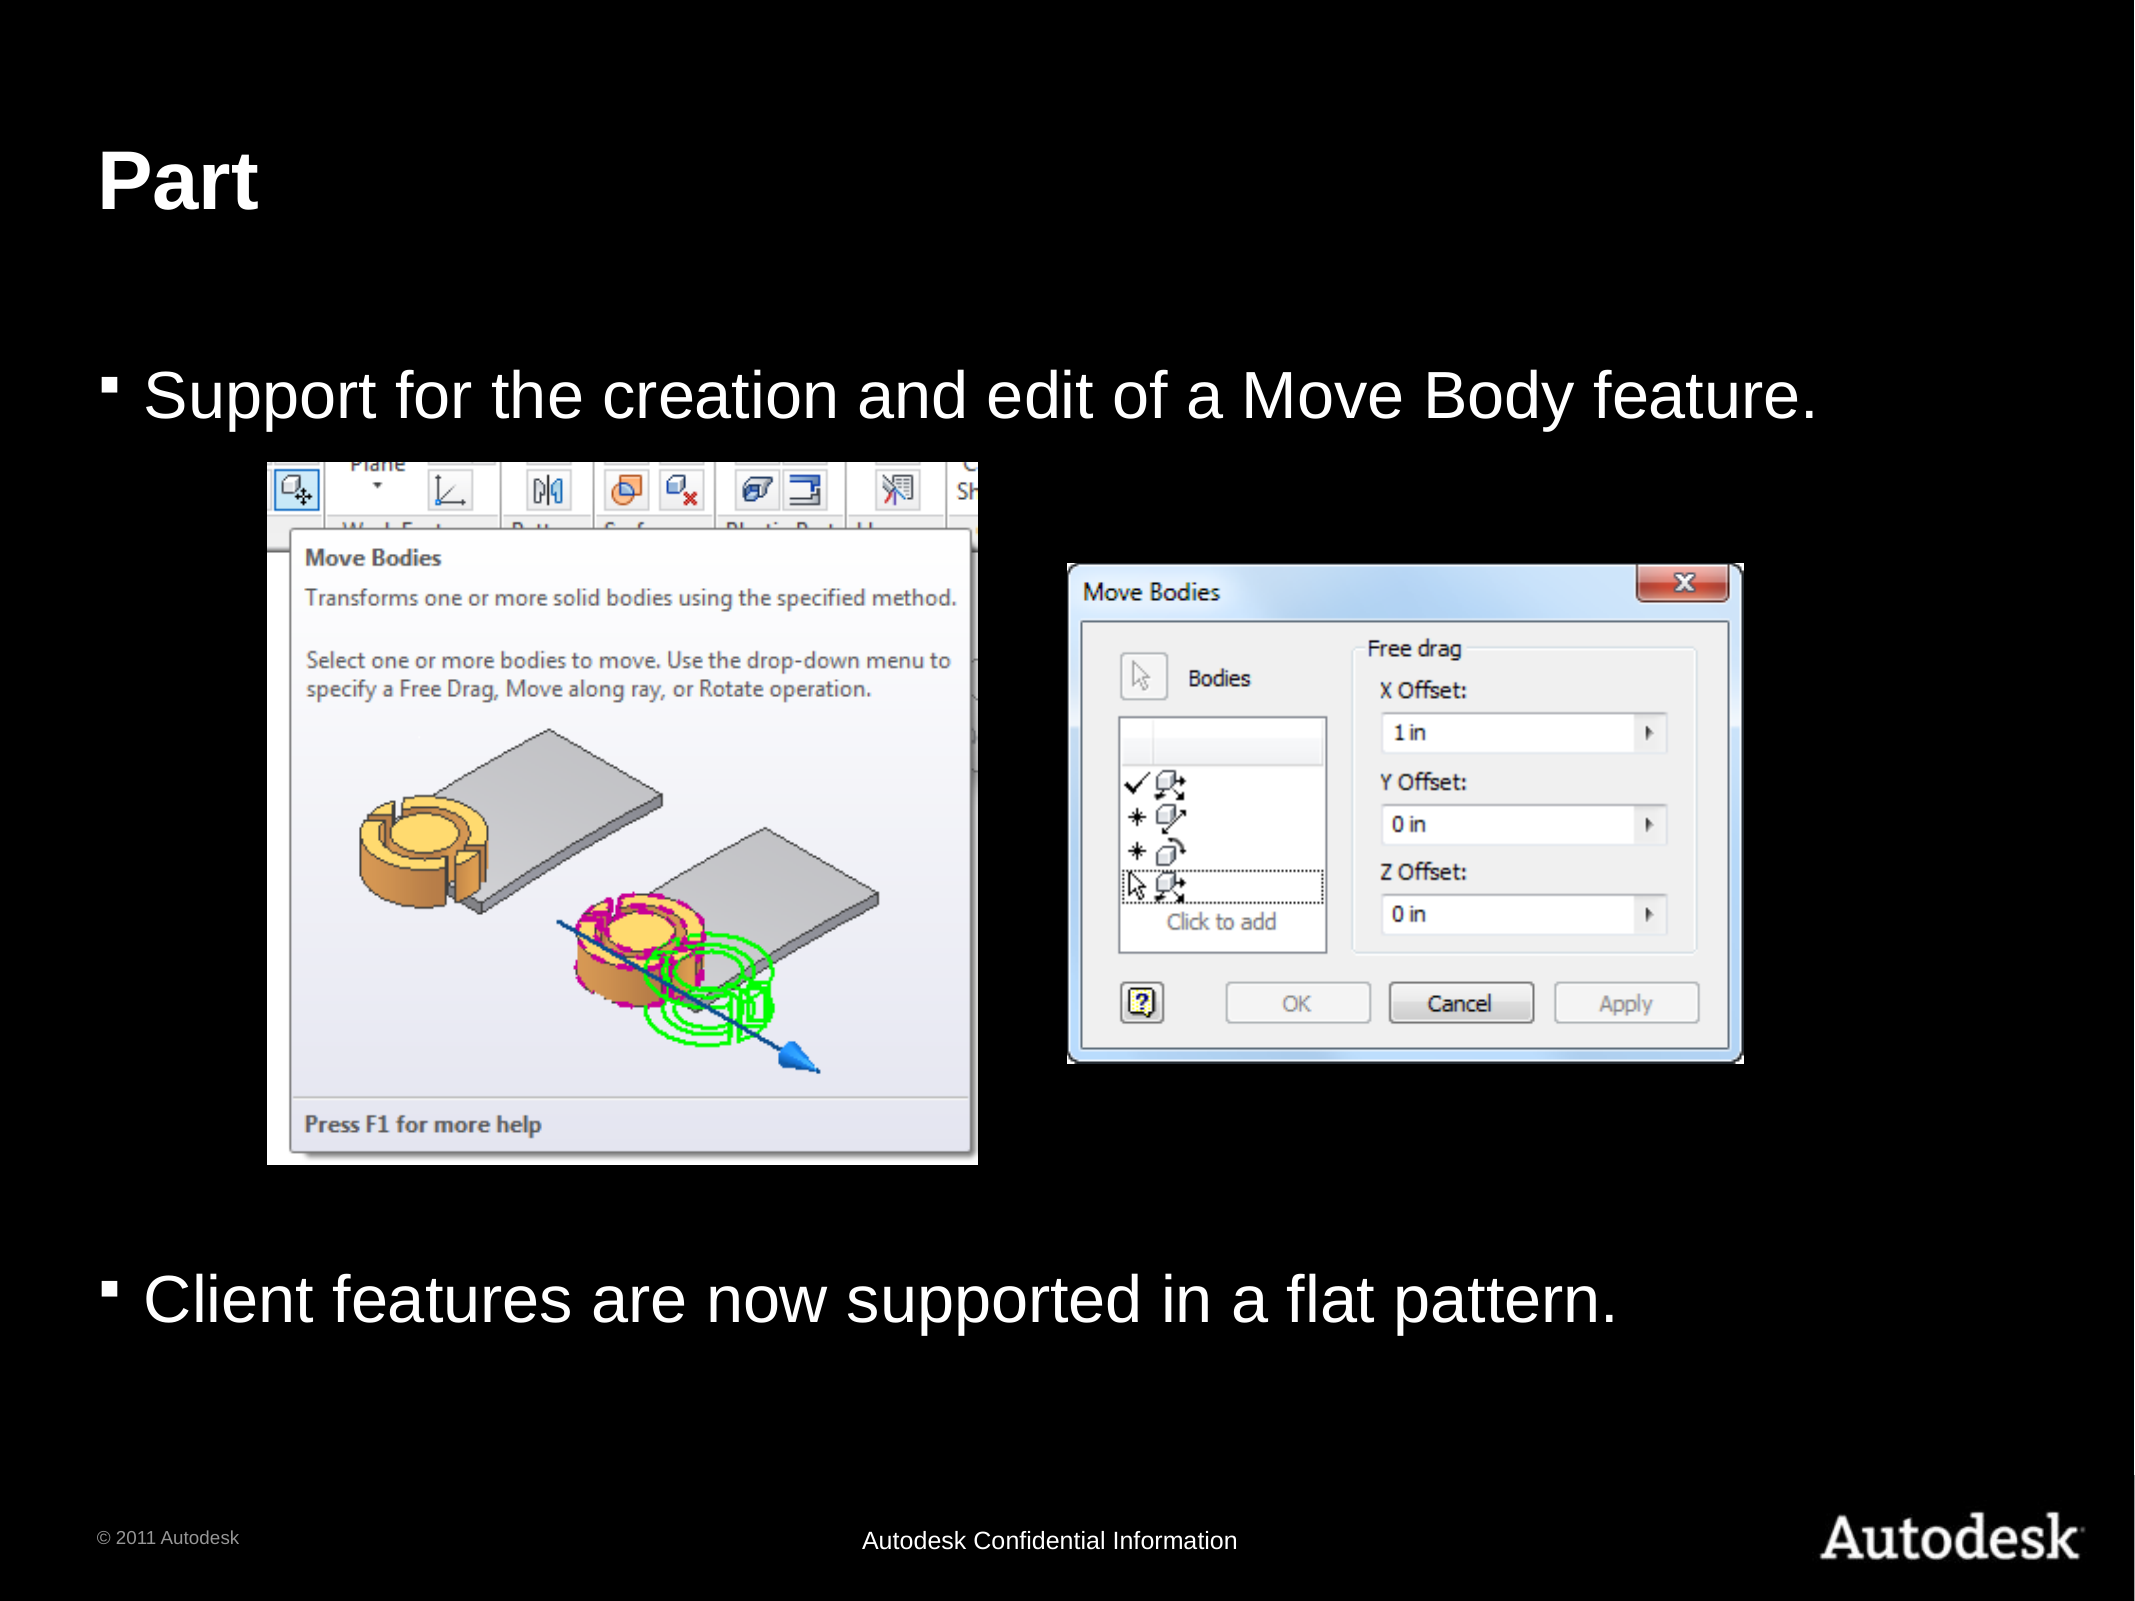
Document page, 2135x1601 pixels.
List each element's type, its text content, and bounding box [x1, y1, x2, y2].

list Support for the creation and edit of a Move Body feature. Client features are now supported in a flat pattern. [96, 351, 2028, 1452]
title Part [96, 59, 2028, 293]
picture [1066, 563, 1744, 1064]
picture [0, 1475, 2135, 1601]
picture [267, 462, 978, 1165]
